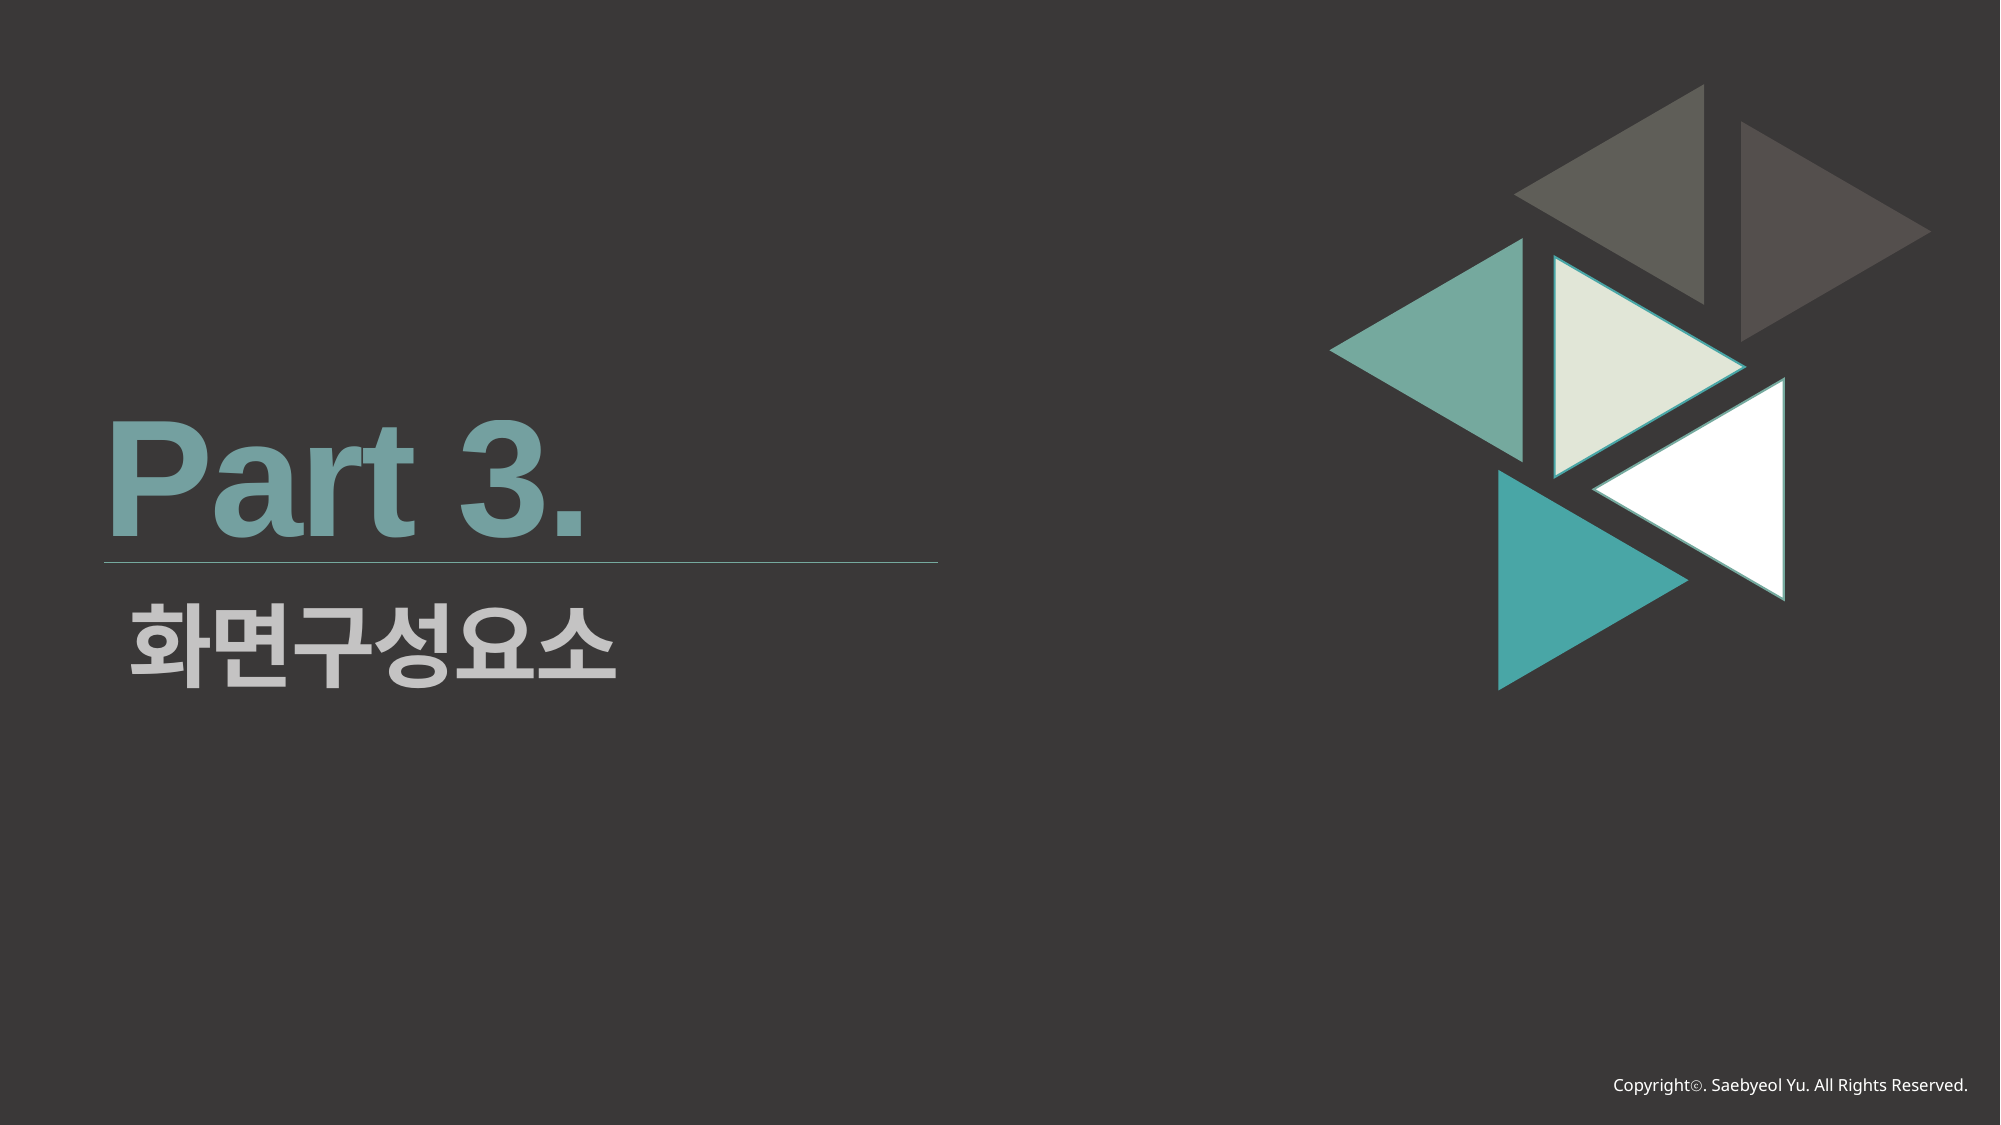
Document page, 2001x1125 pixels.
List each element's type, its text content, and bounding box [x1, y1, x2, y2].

text_box Copyrightⓒ. Saebyeol Yu. All Rights Reserved. [1598, 1067, 1984, 1102]
text_box Part 3. [87, 362, 609, 578]
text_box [1331, 84, 1932, 691]
text_box 화면구성요소 [113, 580, 635, 706]
